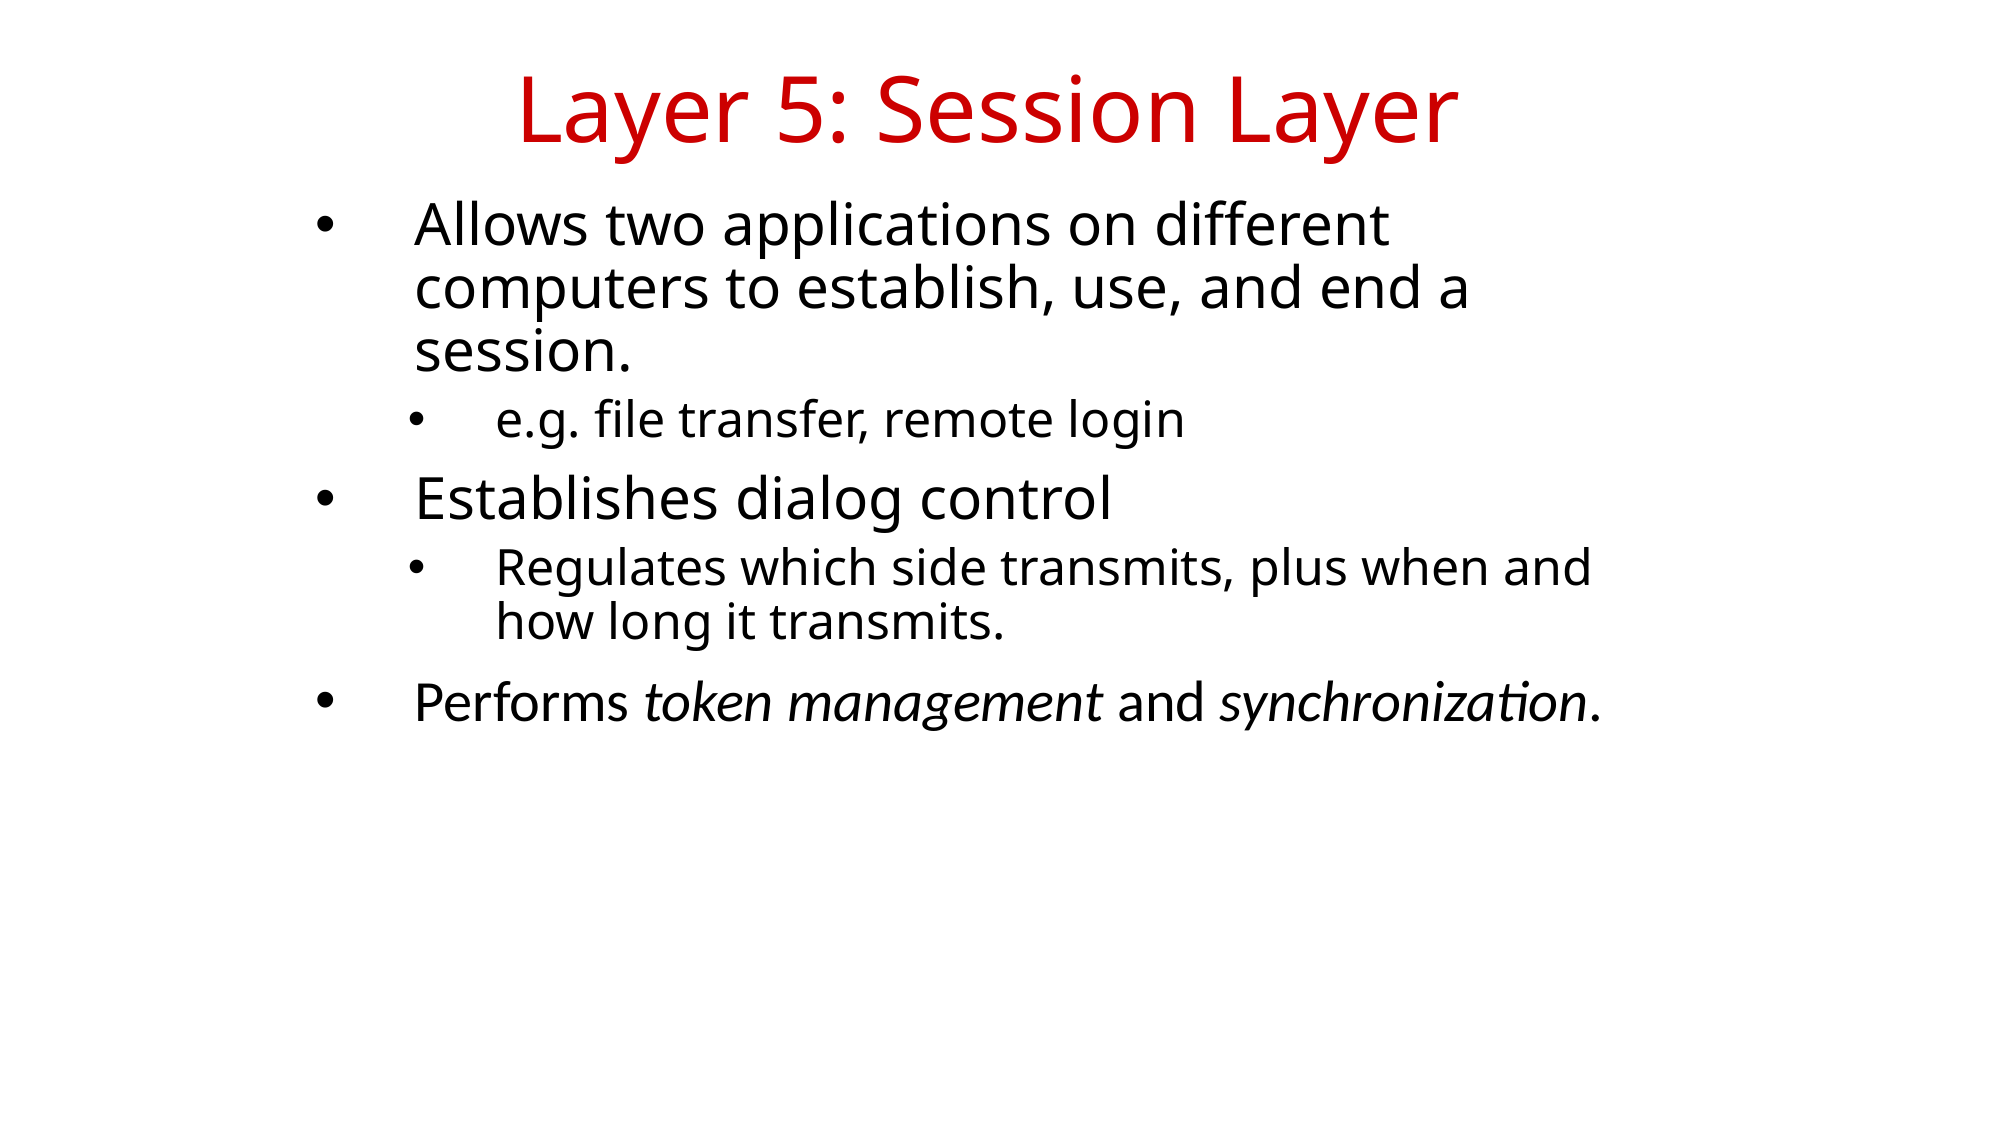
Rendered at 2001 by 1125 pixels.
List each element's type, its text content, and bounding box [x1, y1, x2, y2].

list Allows two applications on different computers to establish, use, and end a session. e.g. file transfer, remote login Establishes dialog control Regulates which side transmits, plus when and how long it transmits. Performs token management and synchronization. [300, 187, 1713, 1063]
text_box Layer 5: Session Layer [362, 12, 1638, 200]
